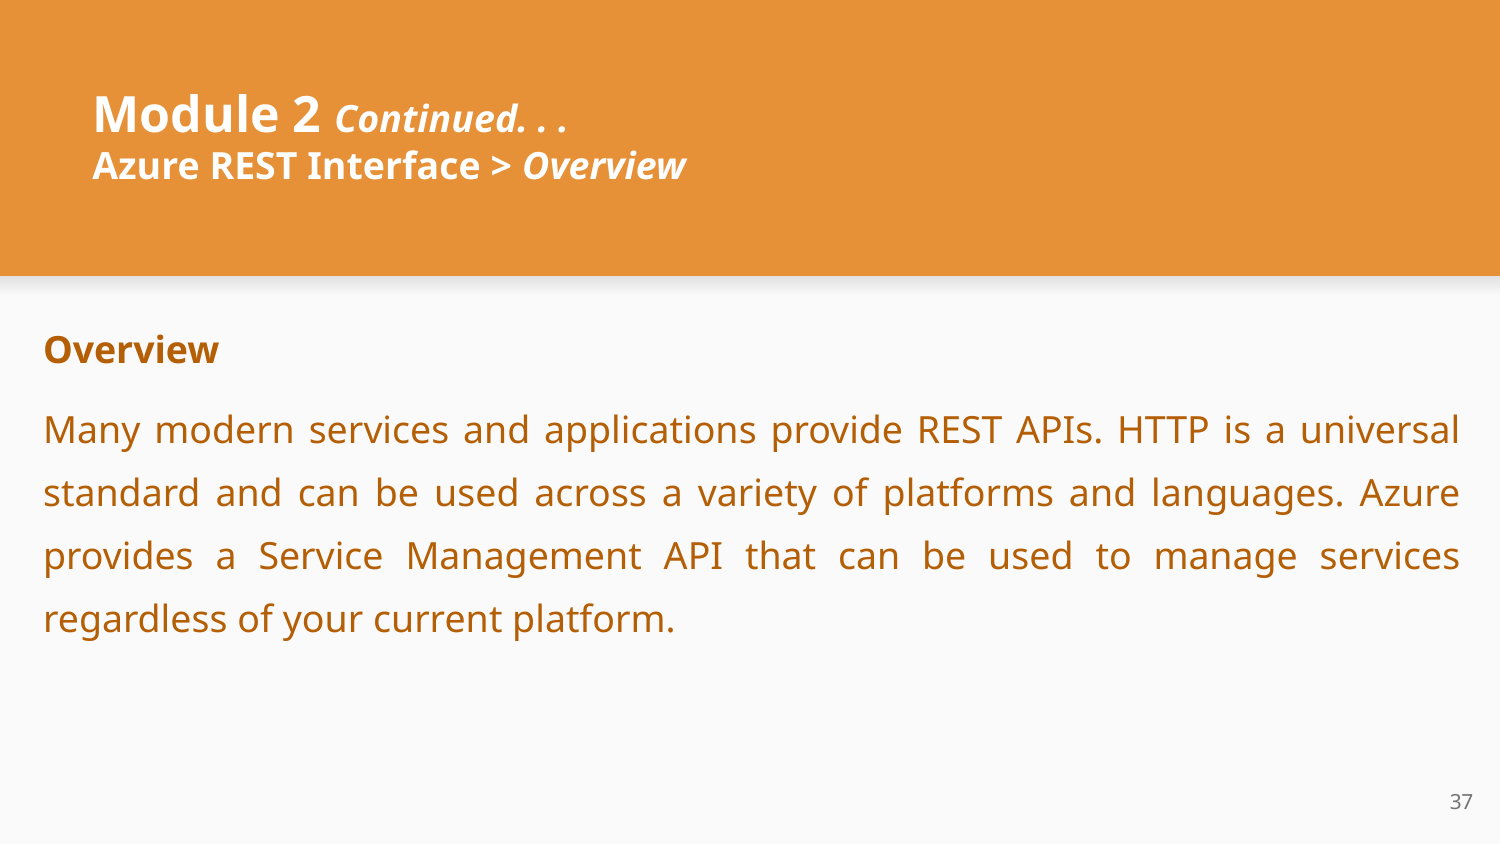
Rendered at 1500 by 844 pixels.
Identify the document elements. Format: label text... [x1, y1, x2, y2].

slide_number ‹#› [1398, 770, 1489, 835]
text_box Overview Many modern services and applications provide REST APIs. HTTP is a universal standard and can be used across a variety of platforms and languages. Azure provides a Service Management API that can be used to manage services regardless of your current platform. [28, 293, 1477, 819]
title Module 2 Continued. . . Azure REST Interface > Overview [77, 20, 1433, 248]
